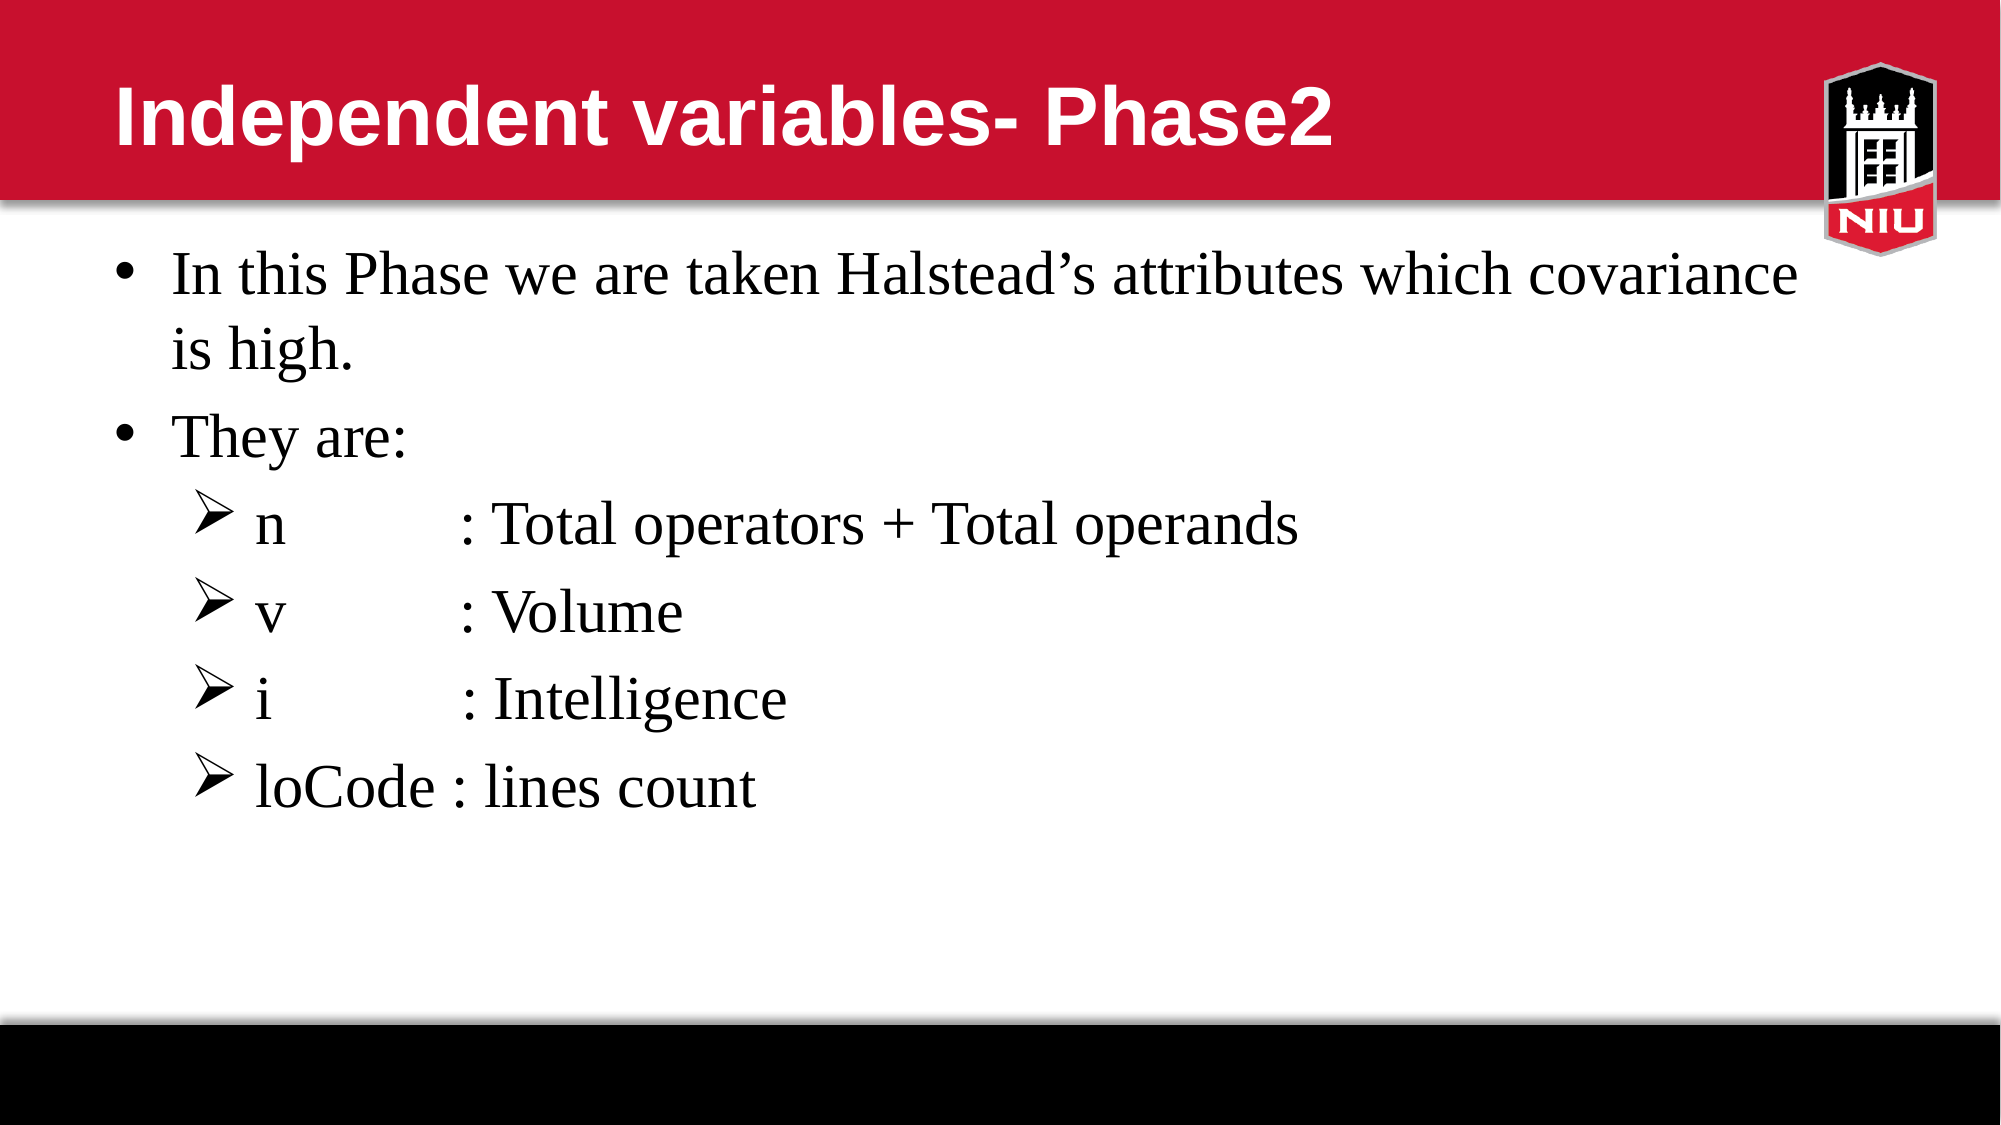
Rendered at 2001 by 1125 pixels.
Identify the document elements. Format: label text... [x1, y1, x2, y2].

list In this Phase we are taken Halstead’s attributes which covariance is high. They are: n : Total operators + Total operands v : Volume i : Intelligence loCode : lines count [99, 224, 1817, 988]
title Independent variables- Phase2 [99, 24, 1750, 200]
picture [1824, 62, 1937, 257]
